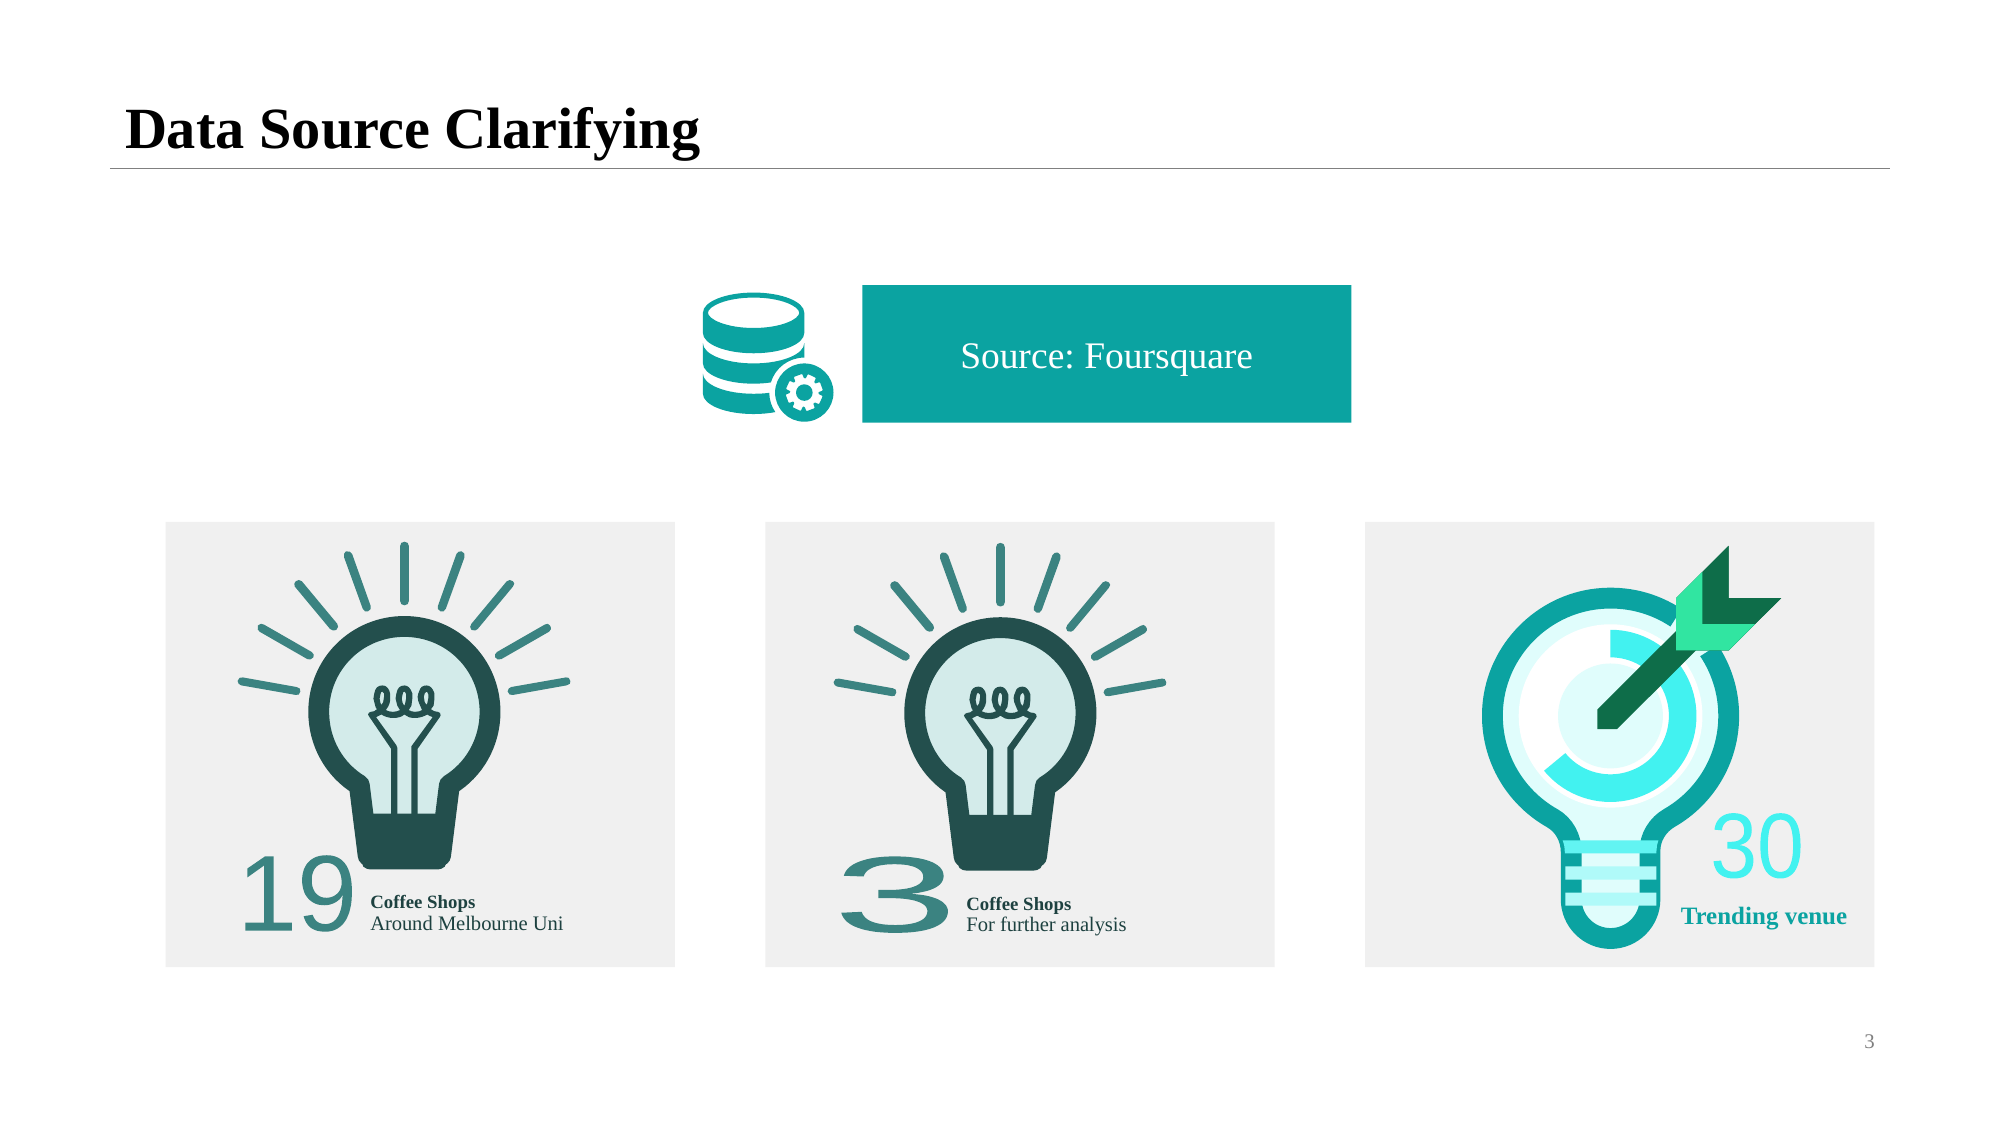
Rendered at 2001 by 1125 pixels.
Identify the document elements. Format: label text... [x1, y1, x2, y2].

slide_number 3 [1412, 1023, 1890, 1058]
text_box [1364, 521, 1875, 968]
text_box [833, 542, 1247, 944]
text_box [237, 541, 651, 943]
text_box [702, 285, 1352, 423]
text_box [764, 521, 1276, 968]
title Data Source Clarifying [109, 0, 1890, 169]
text_box [165, 521, 676, 968]
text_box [1488, 545, 1853, 939]
